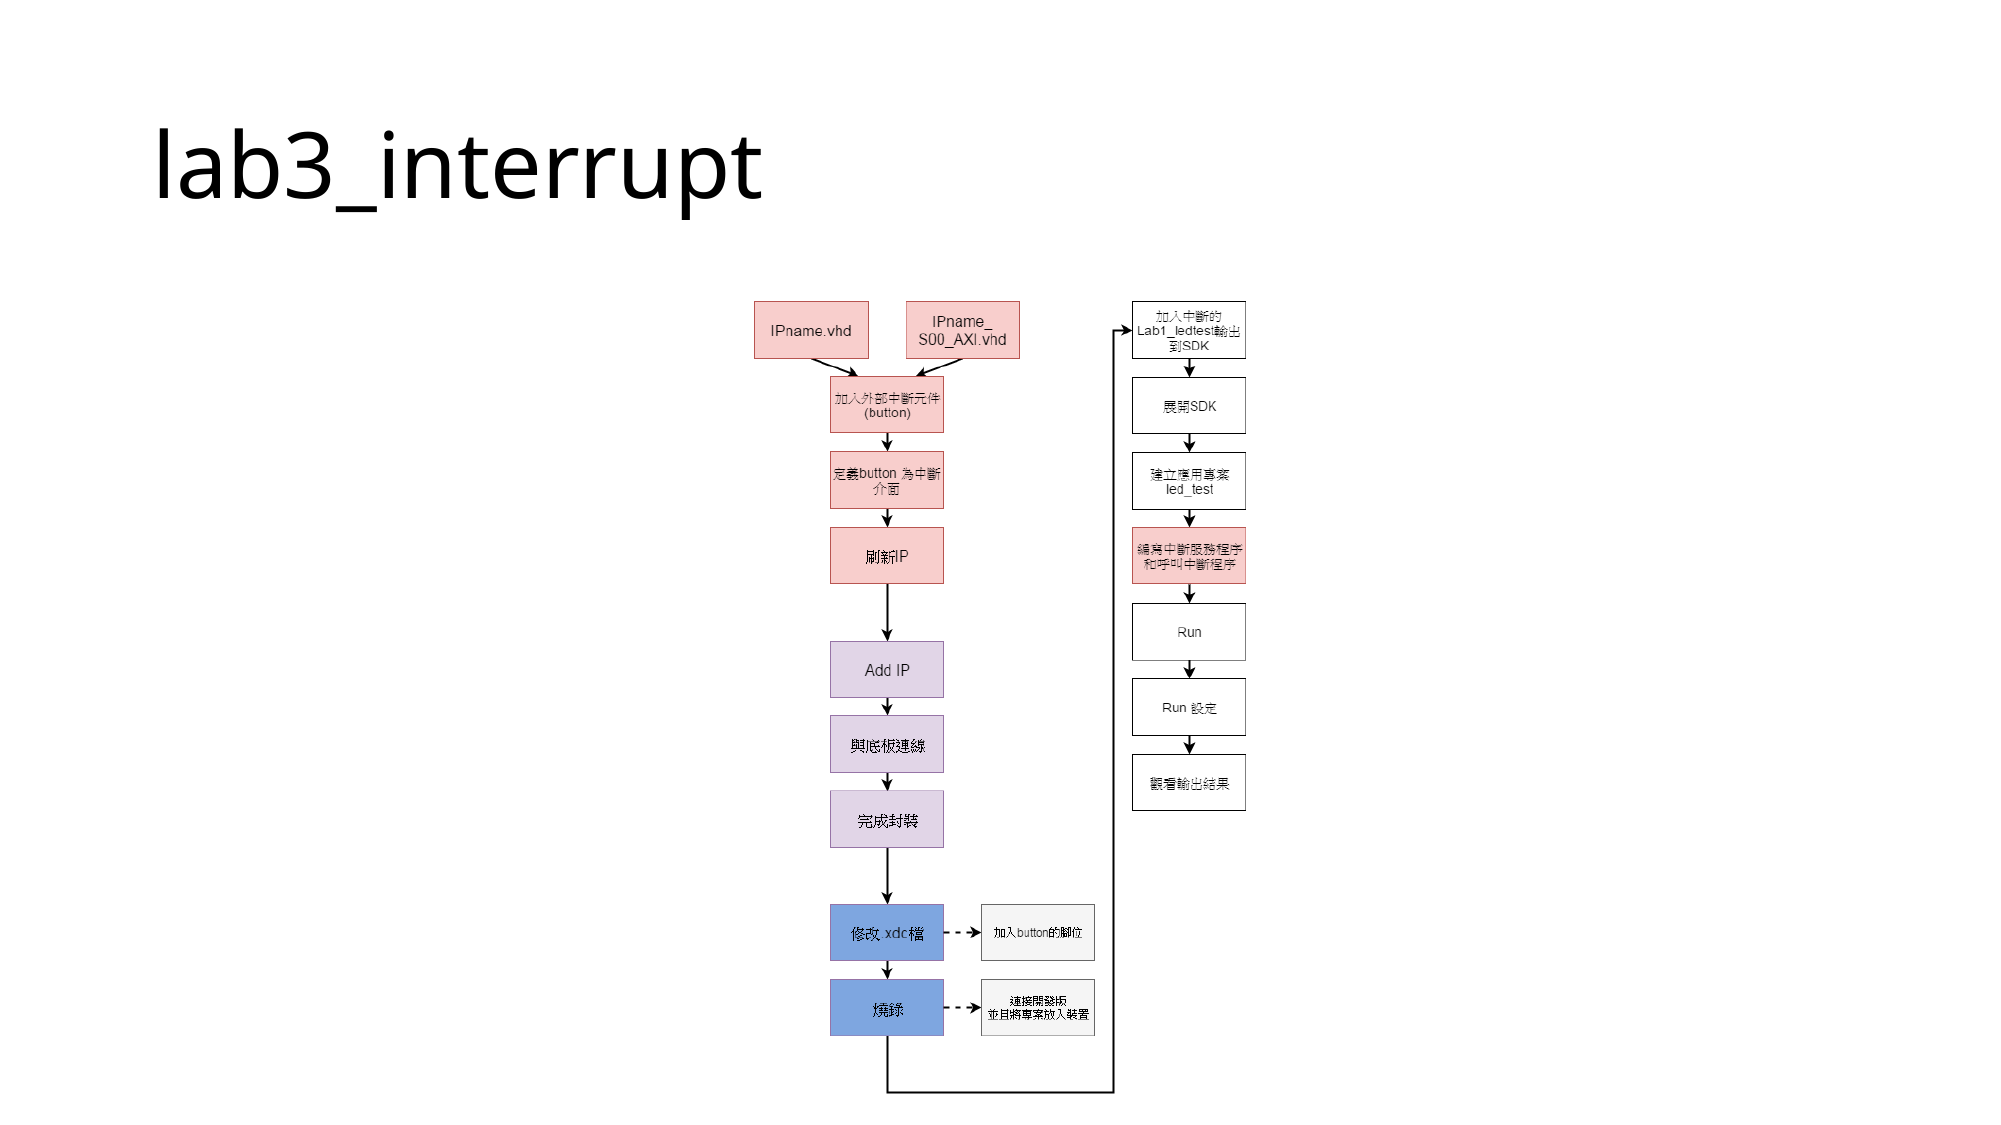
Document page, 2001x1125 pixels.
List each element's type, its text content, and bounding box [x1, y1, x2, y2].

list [754, 301, 1245, 1101]
title lab3_interrupt [137, 59, 1863, 278]
